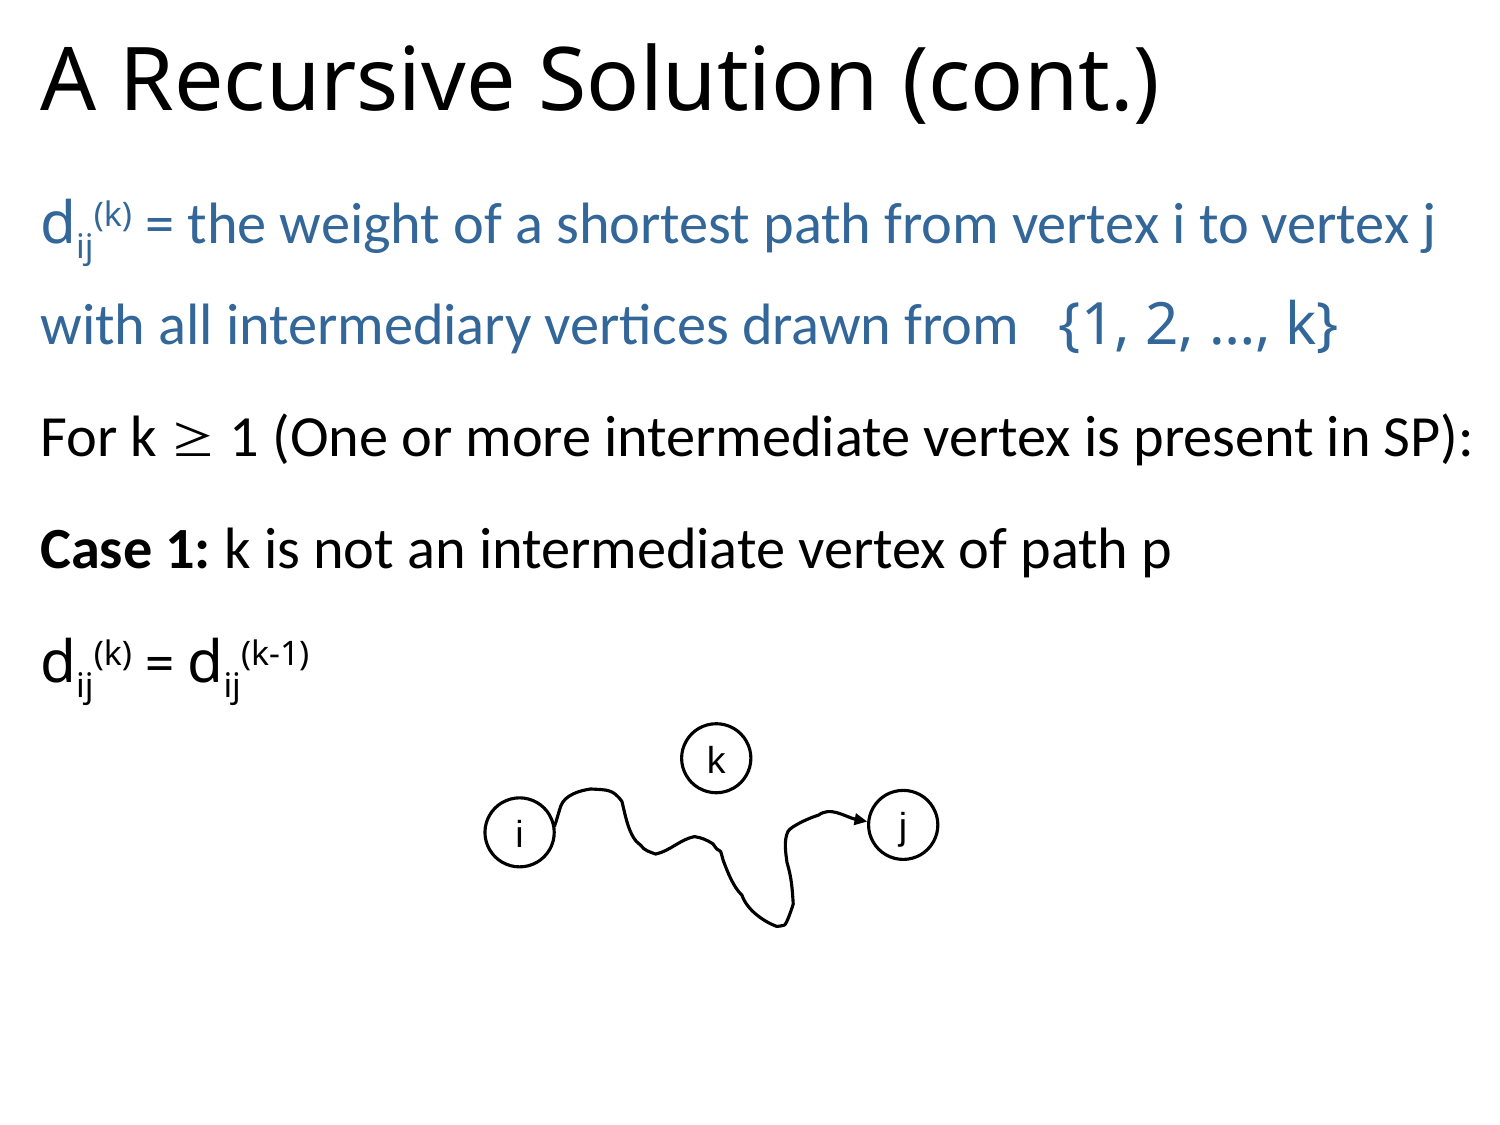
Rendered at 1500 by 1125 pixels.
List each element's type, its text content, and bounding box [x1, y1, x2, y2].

text_box k [681, 723, 751, 793]
text_box j [868, 790, 938, 860]
list dij(k) = the weight of a shortest path from vertex i to vertex j with all intermediary vertices drawn from {1, 2, …, k} For k  1 (One or more intermediate vertex is present in SP): Case 1: k is not an intermediate vertex of path p dij(k) = dij(k-1) [25, 154, 1500, 1014]
text_box [554, 788, 867, 927]
title A Recursive Solution (cont.) [25, 26, 1469, 138]
text_box i [484, 797, 555, 867]
